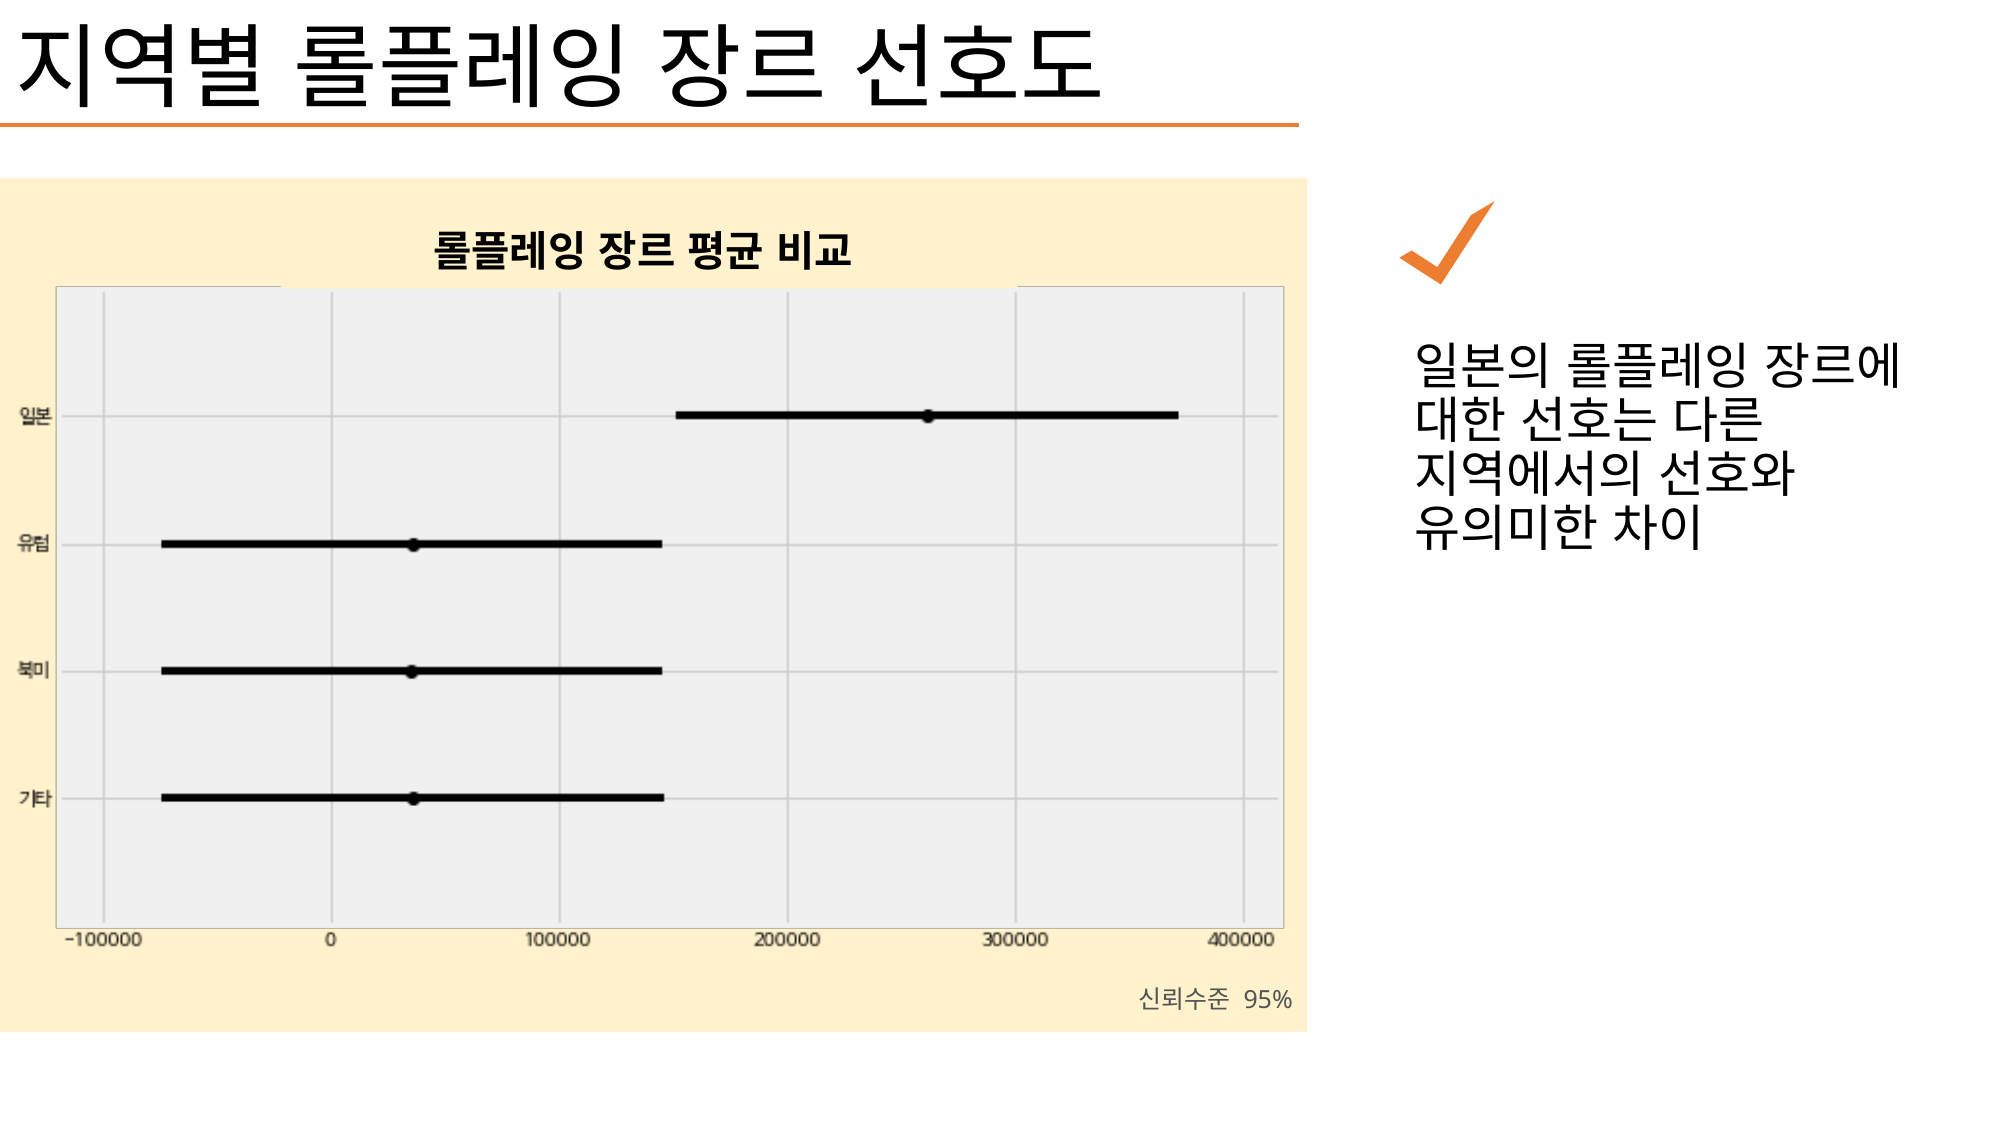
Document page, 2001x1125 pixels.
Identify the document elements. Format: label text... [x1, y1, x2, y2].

text_box 일본의 롤플레잉 장르에 대한 선호는 다른 지역에서의 선호와 유의미한 차이 [1399, 333, 1974, 593]
text_box [1397, 200, 1496, 286]
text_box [0, 177, 1308, 1033]
title 지역별 롤플레잉 장르 선호도 [0, 0, 1863, 142]
